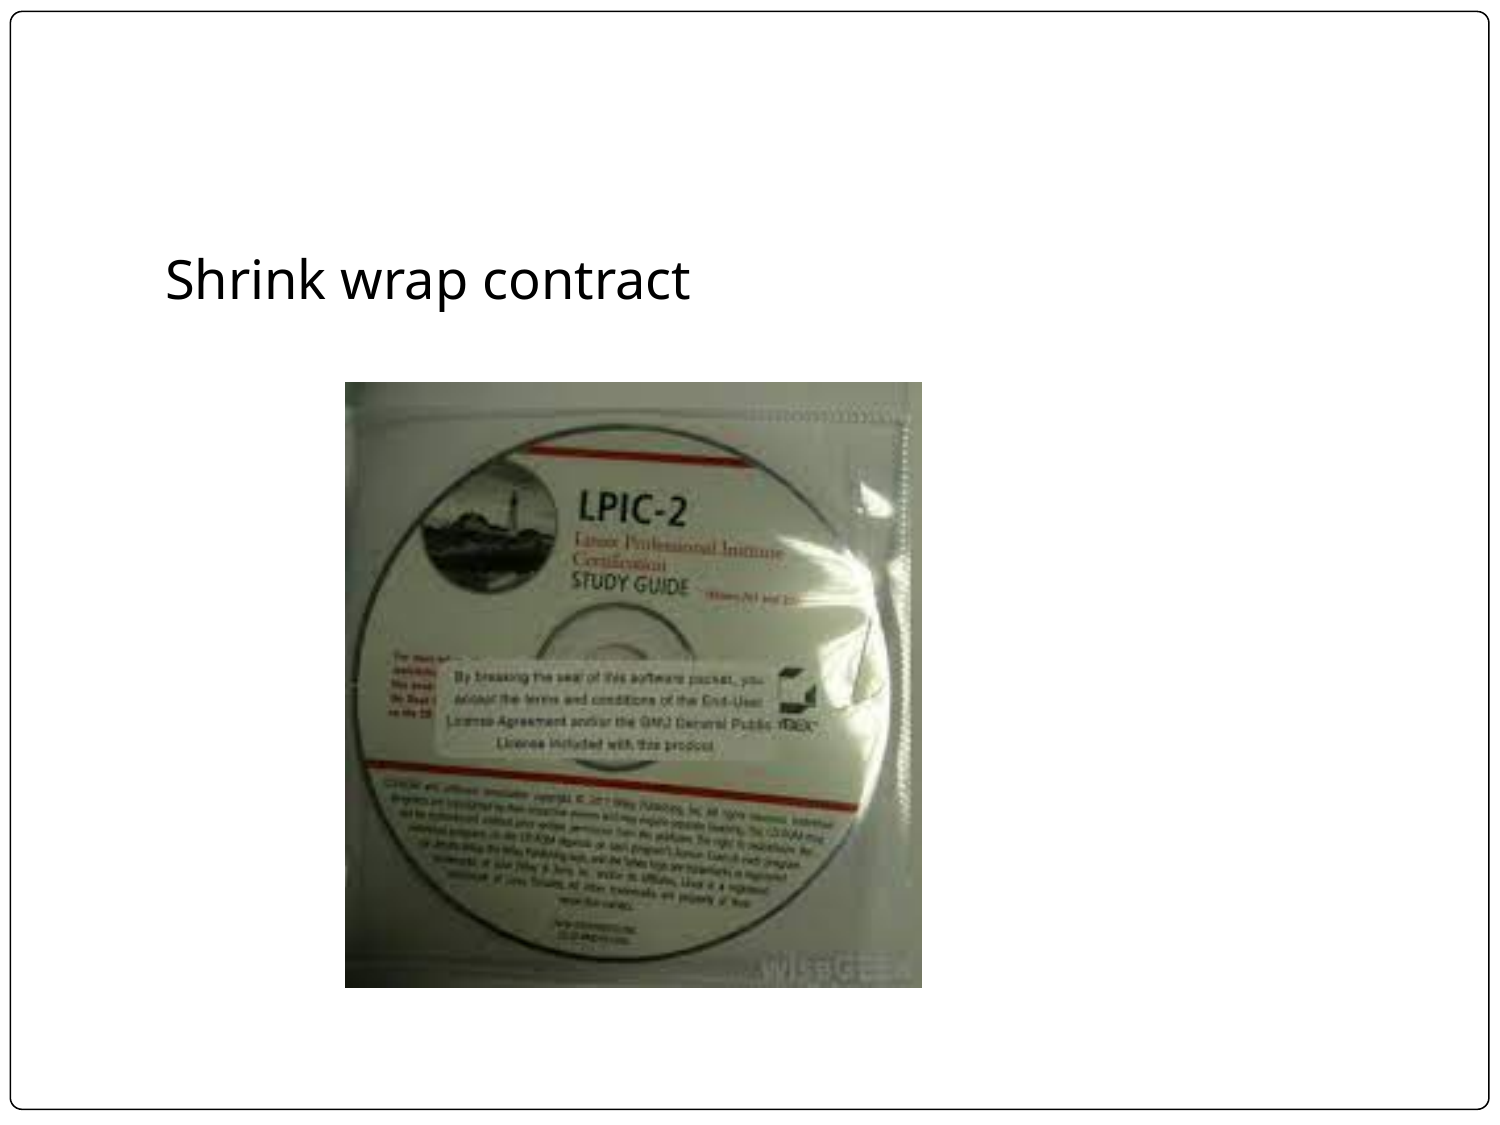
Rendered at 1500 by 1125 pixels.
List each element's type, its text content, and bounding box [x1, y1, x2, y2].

list Shrink wrap contract [150, 237, 1425, 988]
picture [345, 382, 922, 988]
